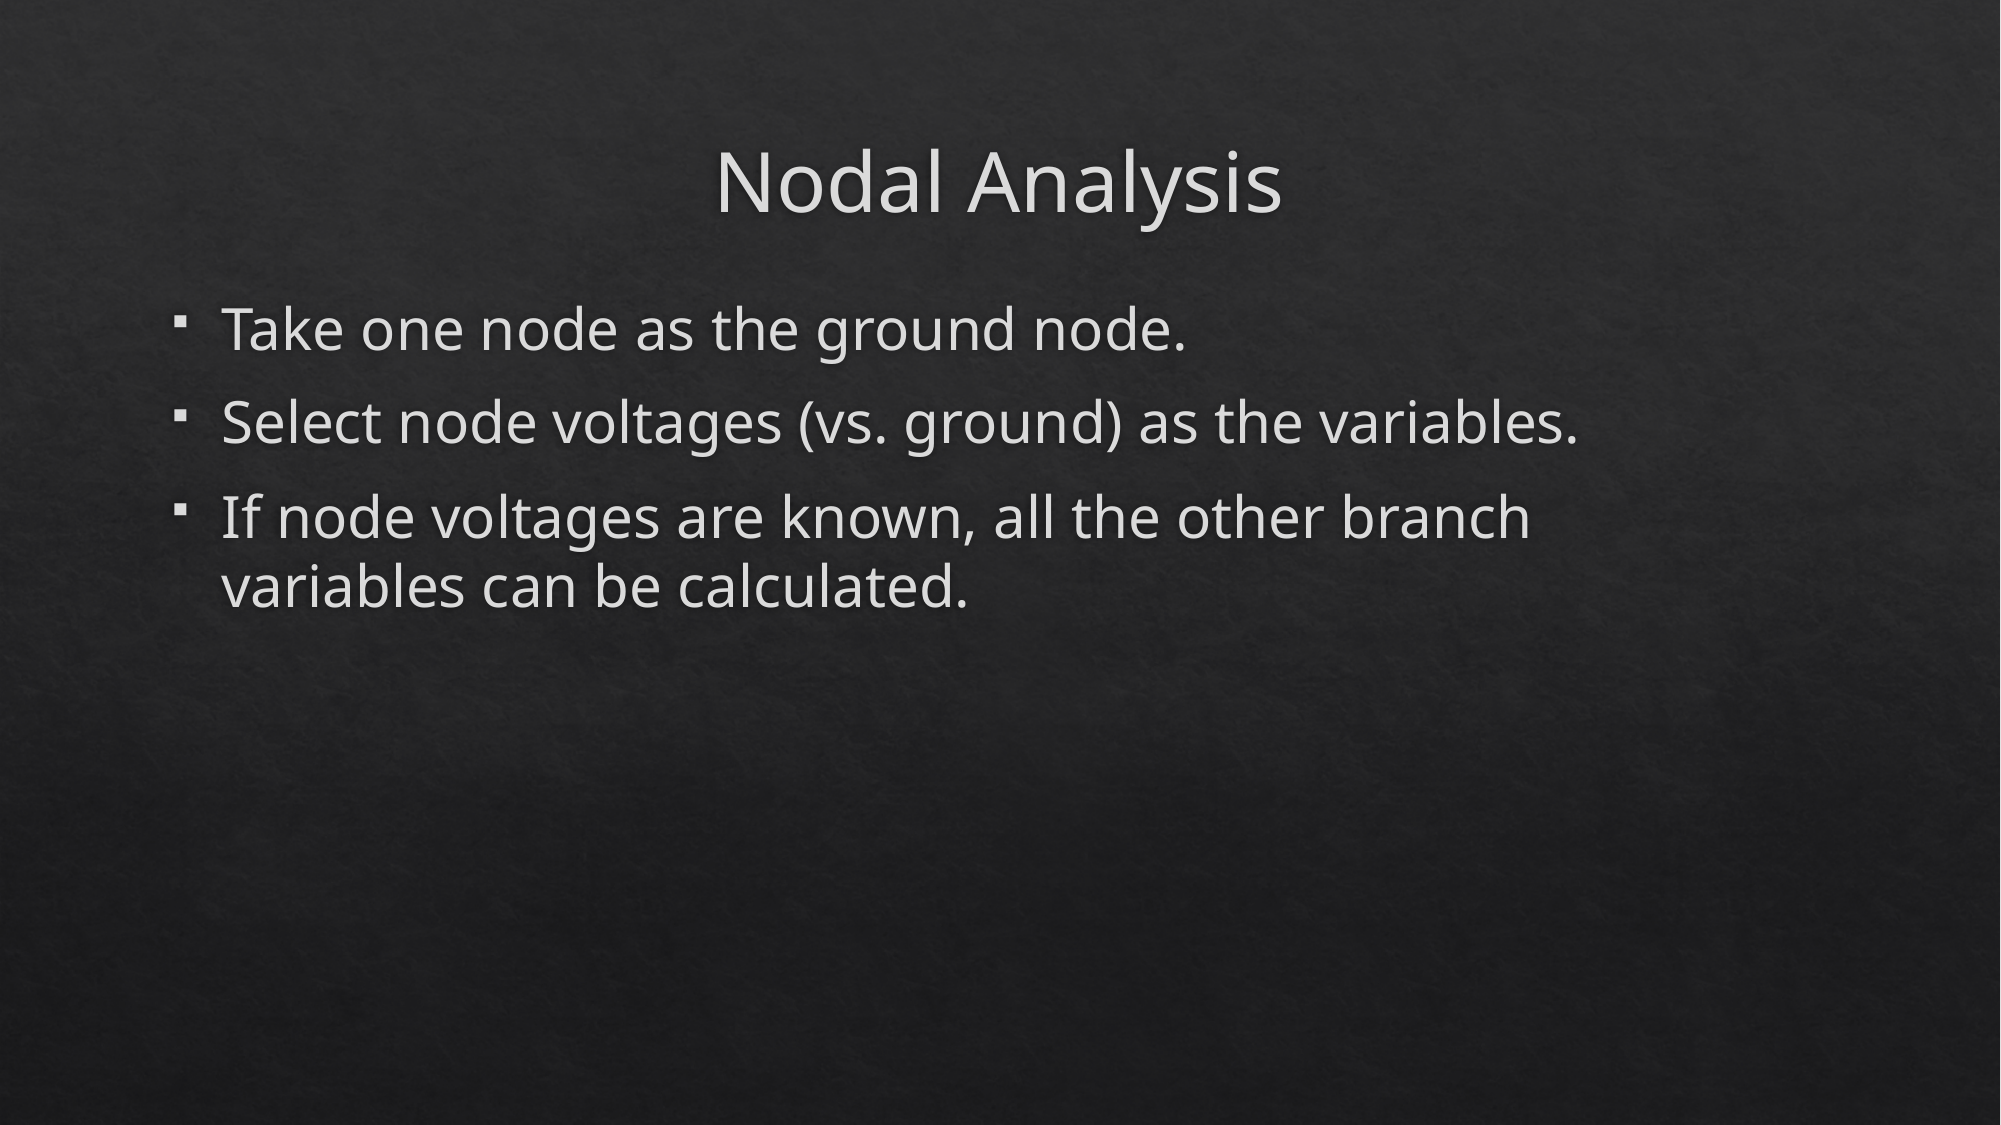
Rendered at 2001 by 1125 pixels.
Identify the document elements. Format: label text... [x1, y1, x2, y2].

list Take one node as the ground node. Select node voltages (vs. ground) as the variables. If node voltages are known, all the other branch variables can be calculated. [149, 284, 1796, 1007]
title Nodal Analysis [149, 99, 1849, 260]
